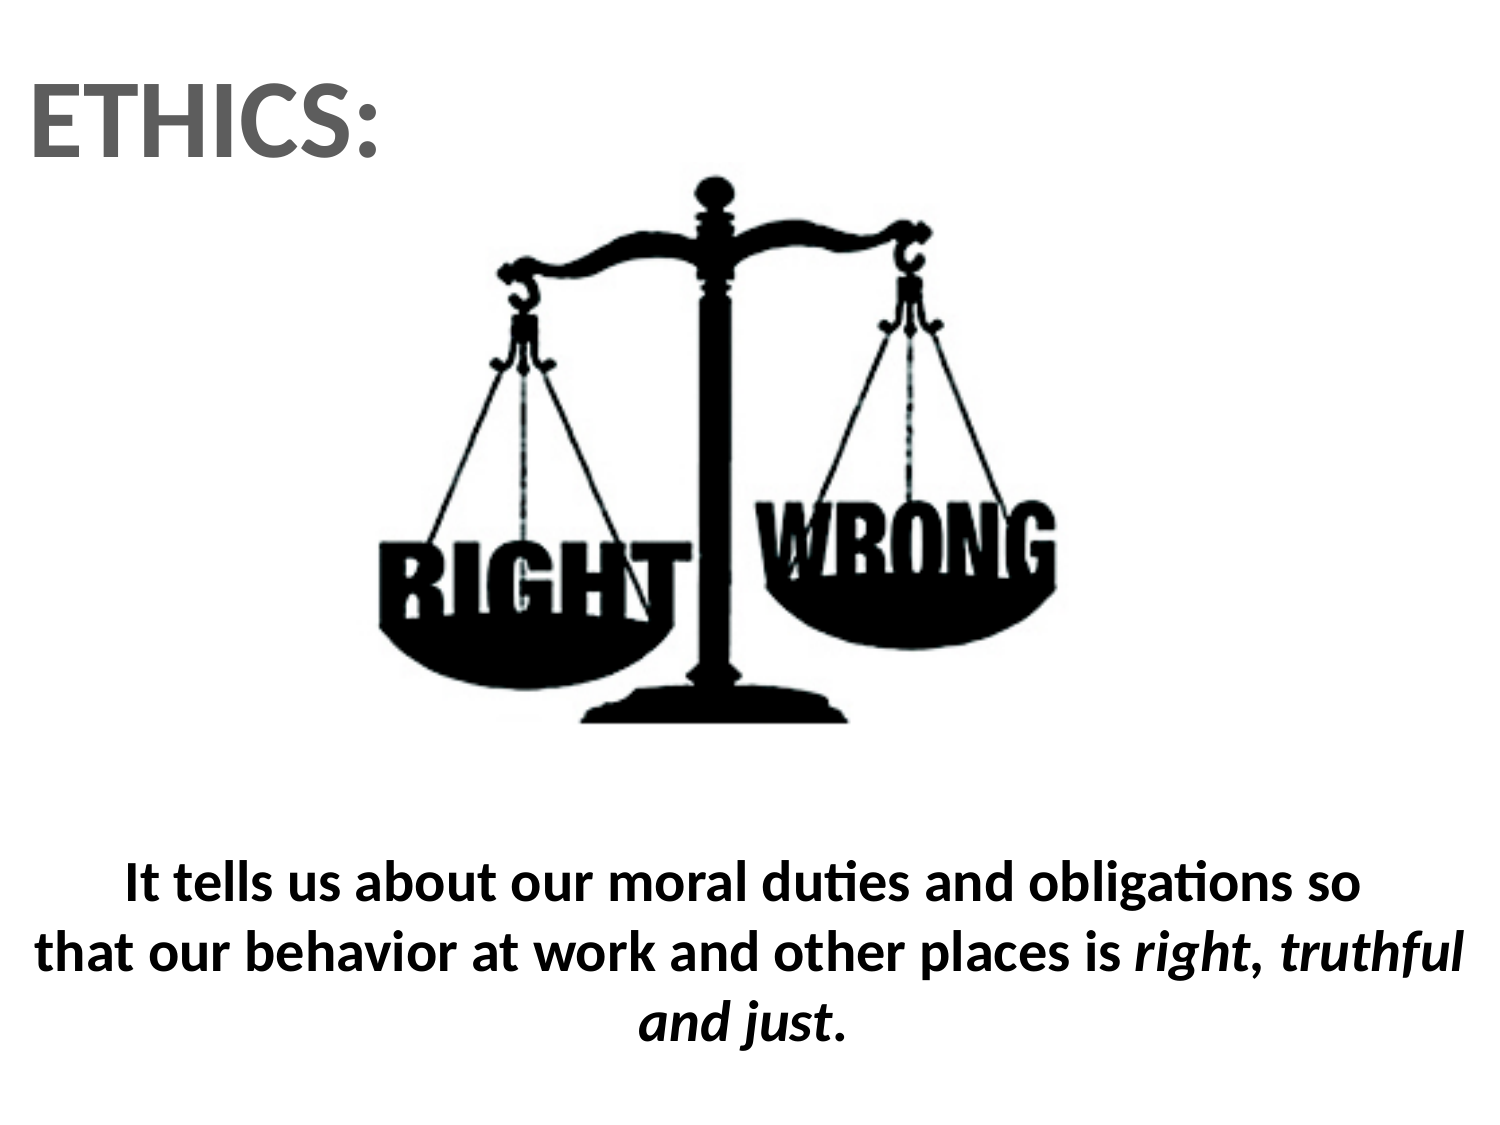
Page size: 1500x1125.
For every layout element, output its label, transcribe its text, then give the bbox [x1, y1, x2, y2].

text_box ETHICS: [0, 37, 413, 188]
text_box It tells us about our moral duties and obligations so that our behavior at work and other places is right, truthful and just. [0, 835, 1500, 1061]
picture [337, 162, 1137, 728]
